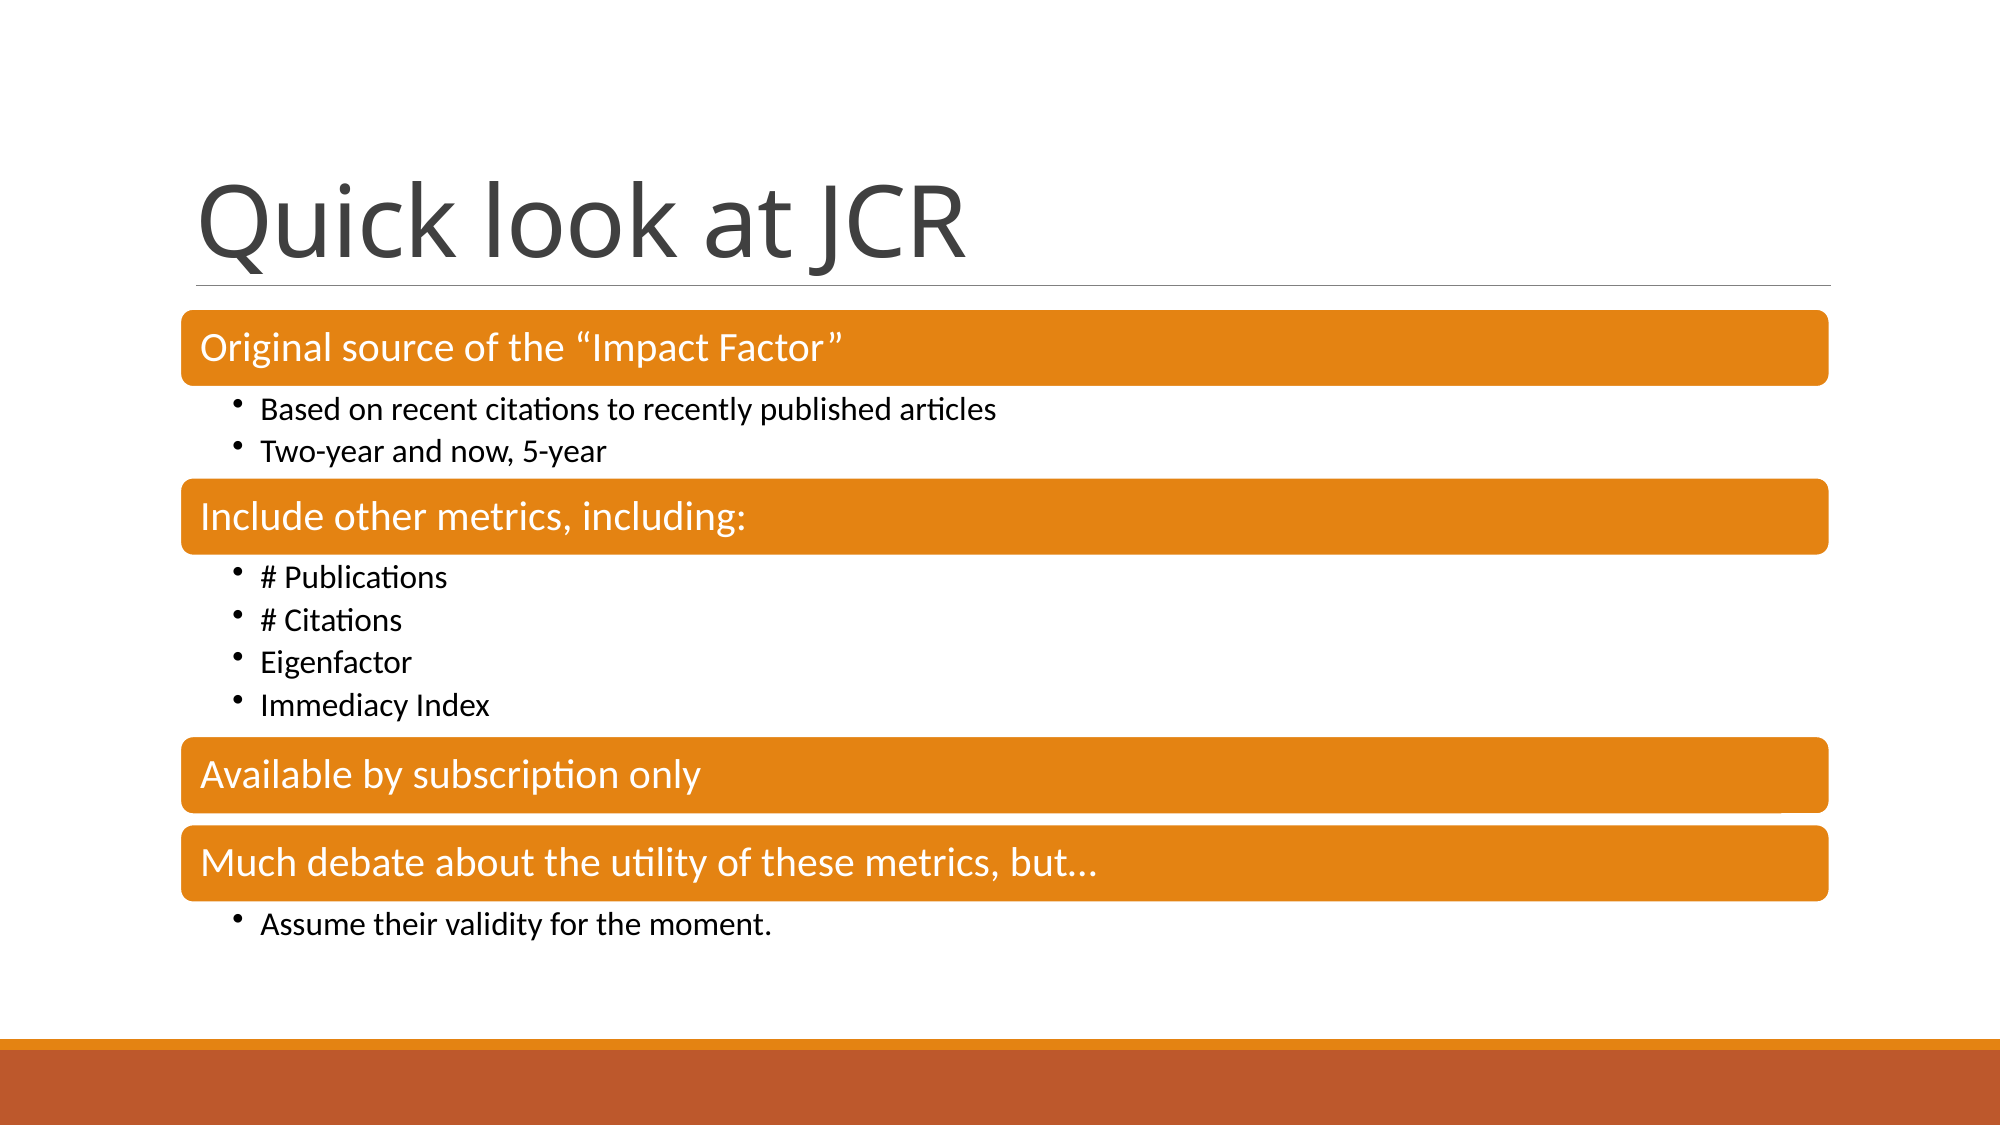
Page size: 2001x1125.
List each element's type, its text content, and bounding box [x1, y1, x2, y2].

title Quick look at JCR [180, 47, 1830, 285]
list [179, 302, 1831, 964]
